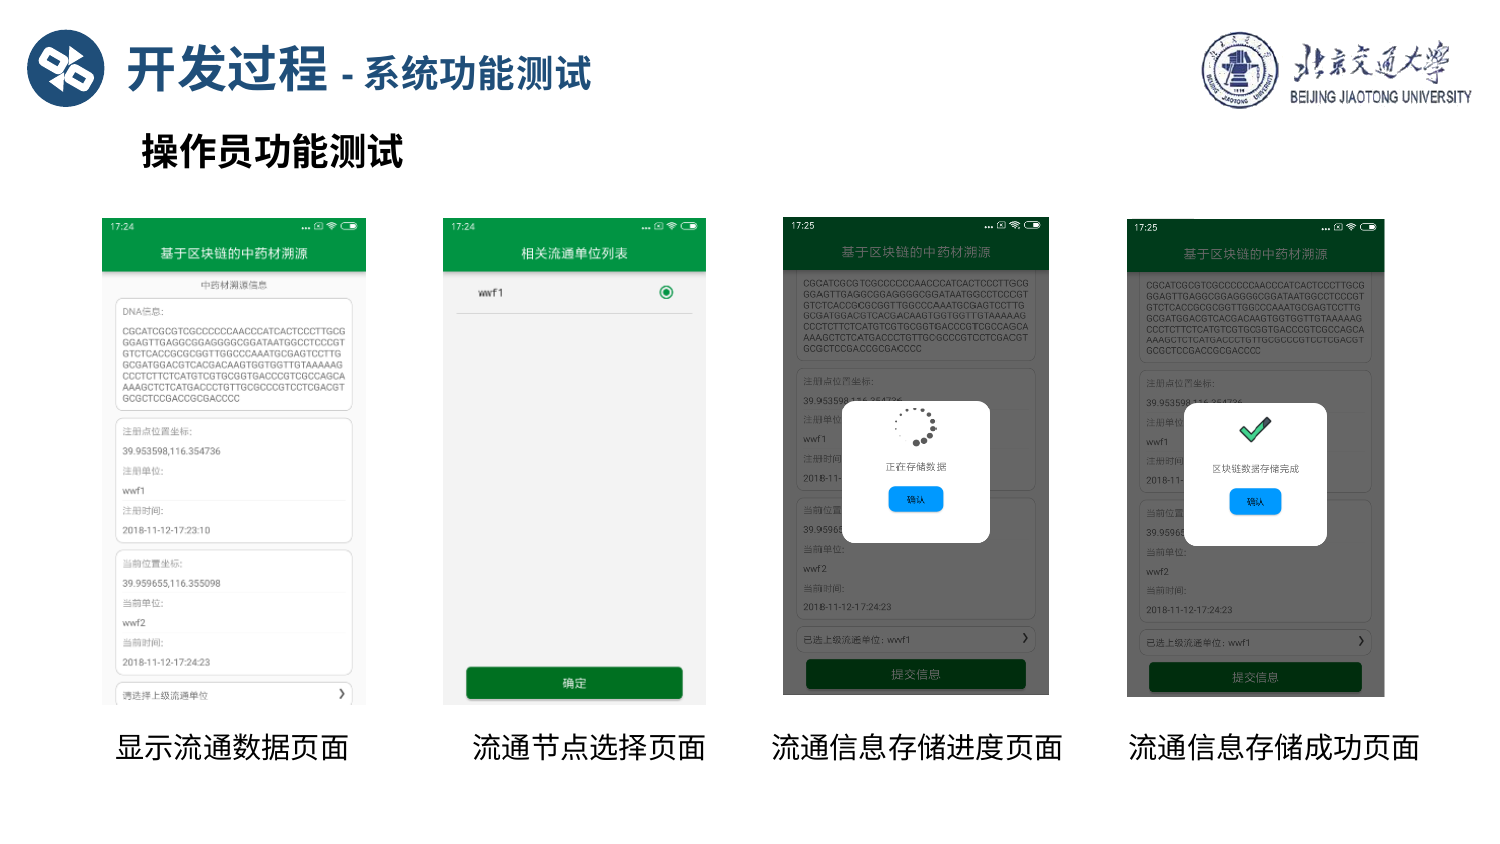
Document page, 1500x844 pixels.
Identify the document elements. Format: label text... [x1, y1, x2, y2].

picture [1199, 30, 1480, 111]
text_box 操作员功能测试 [126, 125, 1205, 176]
picture [783, 217, 1052, 695]
text_box 开发过程-系统功能测试 [111, 30, 670, 105]
picture [102, 217, 366, 705]
text_box 流通节点选择页面 [457, 721, 722, 772]
text_box 流通信息存储进度页面 [756, 721, 1079, 772]
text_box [28, 30, 104, 106]
text_box 显示流通数据页面 [100, 721, 365, 772]
picture [442, 218, 708, 705]
text_box 流通信息存储成功页面 [1113, 721, 1437, 772]
picture [1127, 218, 1385, 697]
